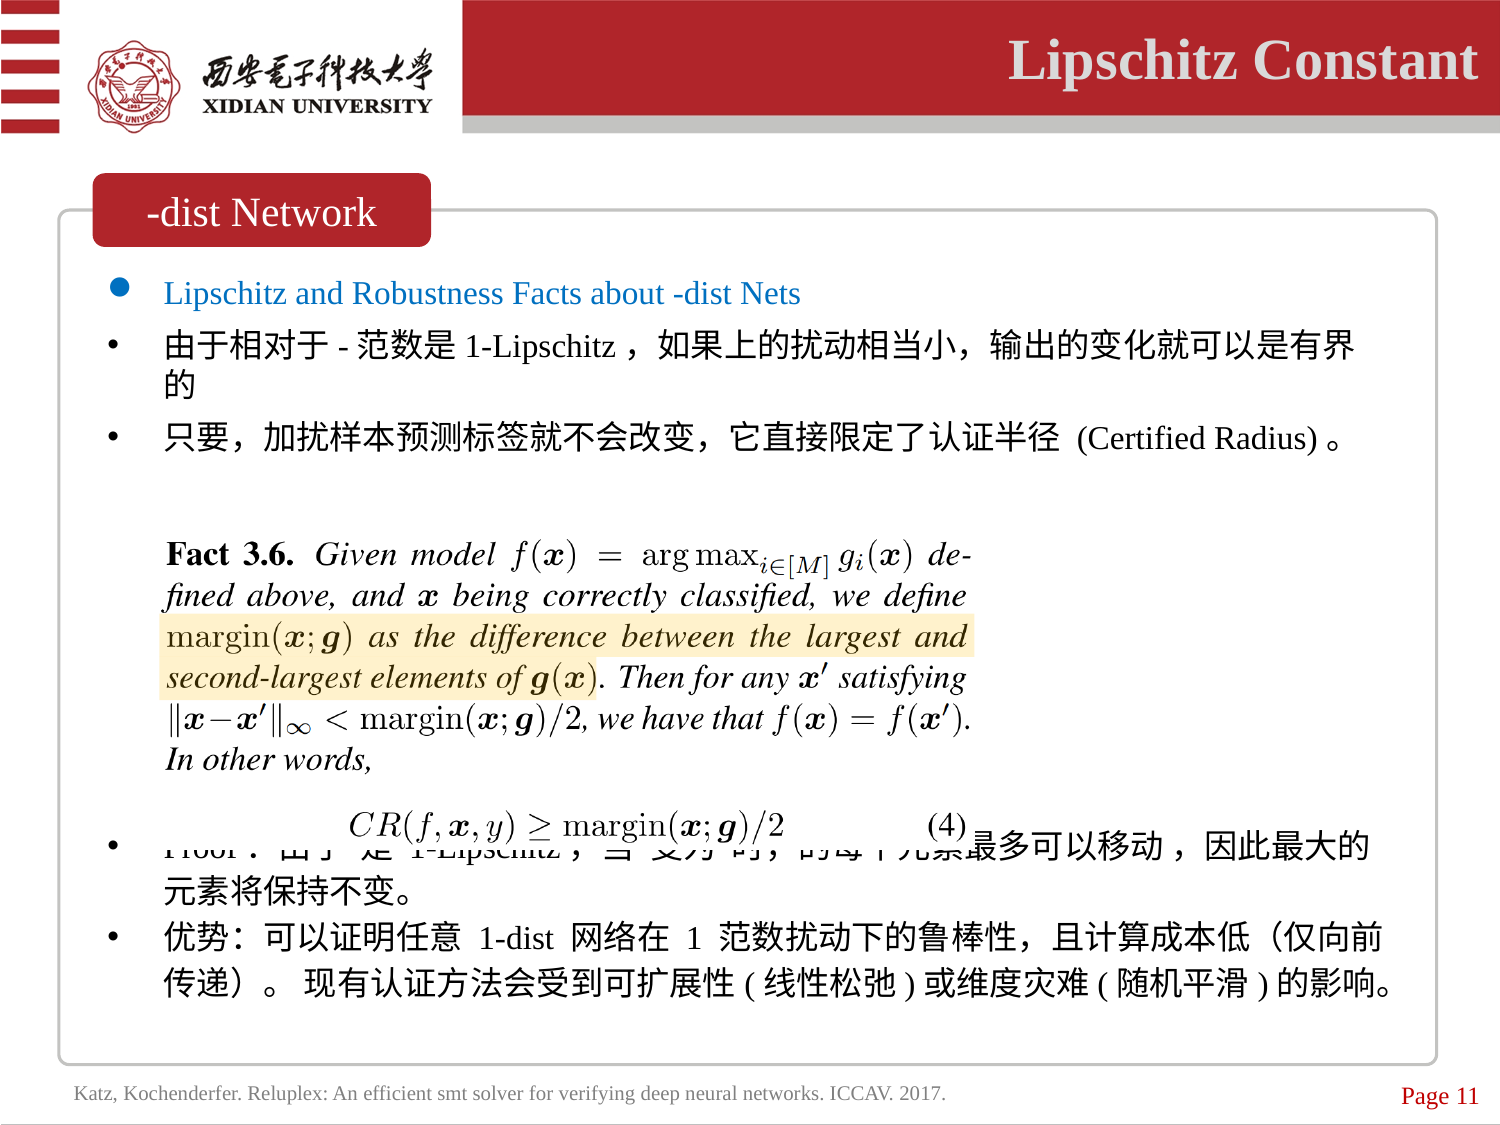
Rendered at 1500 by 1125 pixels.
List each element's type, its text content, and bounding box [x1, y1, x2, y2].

slide_number Page 11 [1144, 1064, 1495, 1125]
text_box Katz, Kochenderfer. Reluplex: An efficient smt solver for verifying deep neural networks. ICCAV. 2017. [58, 1071, 1400, 1112]
text_box Lipschitz Constant [466, 19, 1499, 102]
picture [0, 0, 1500, 1125]
text_box [58, 210, 1437, 1065]
picture [159, 533, 975, 850]
